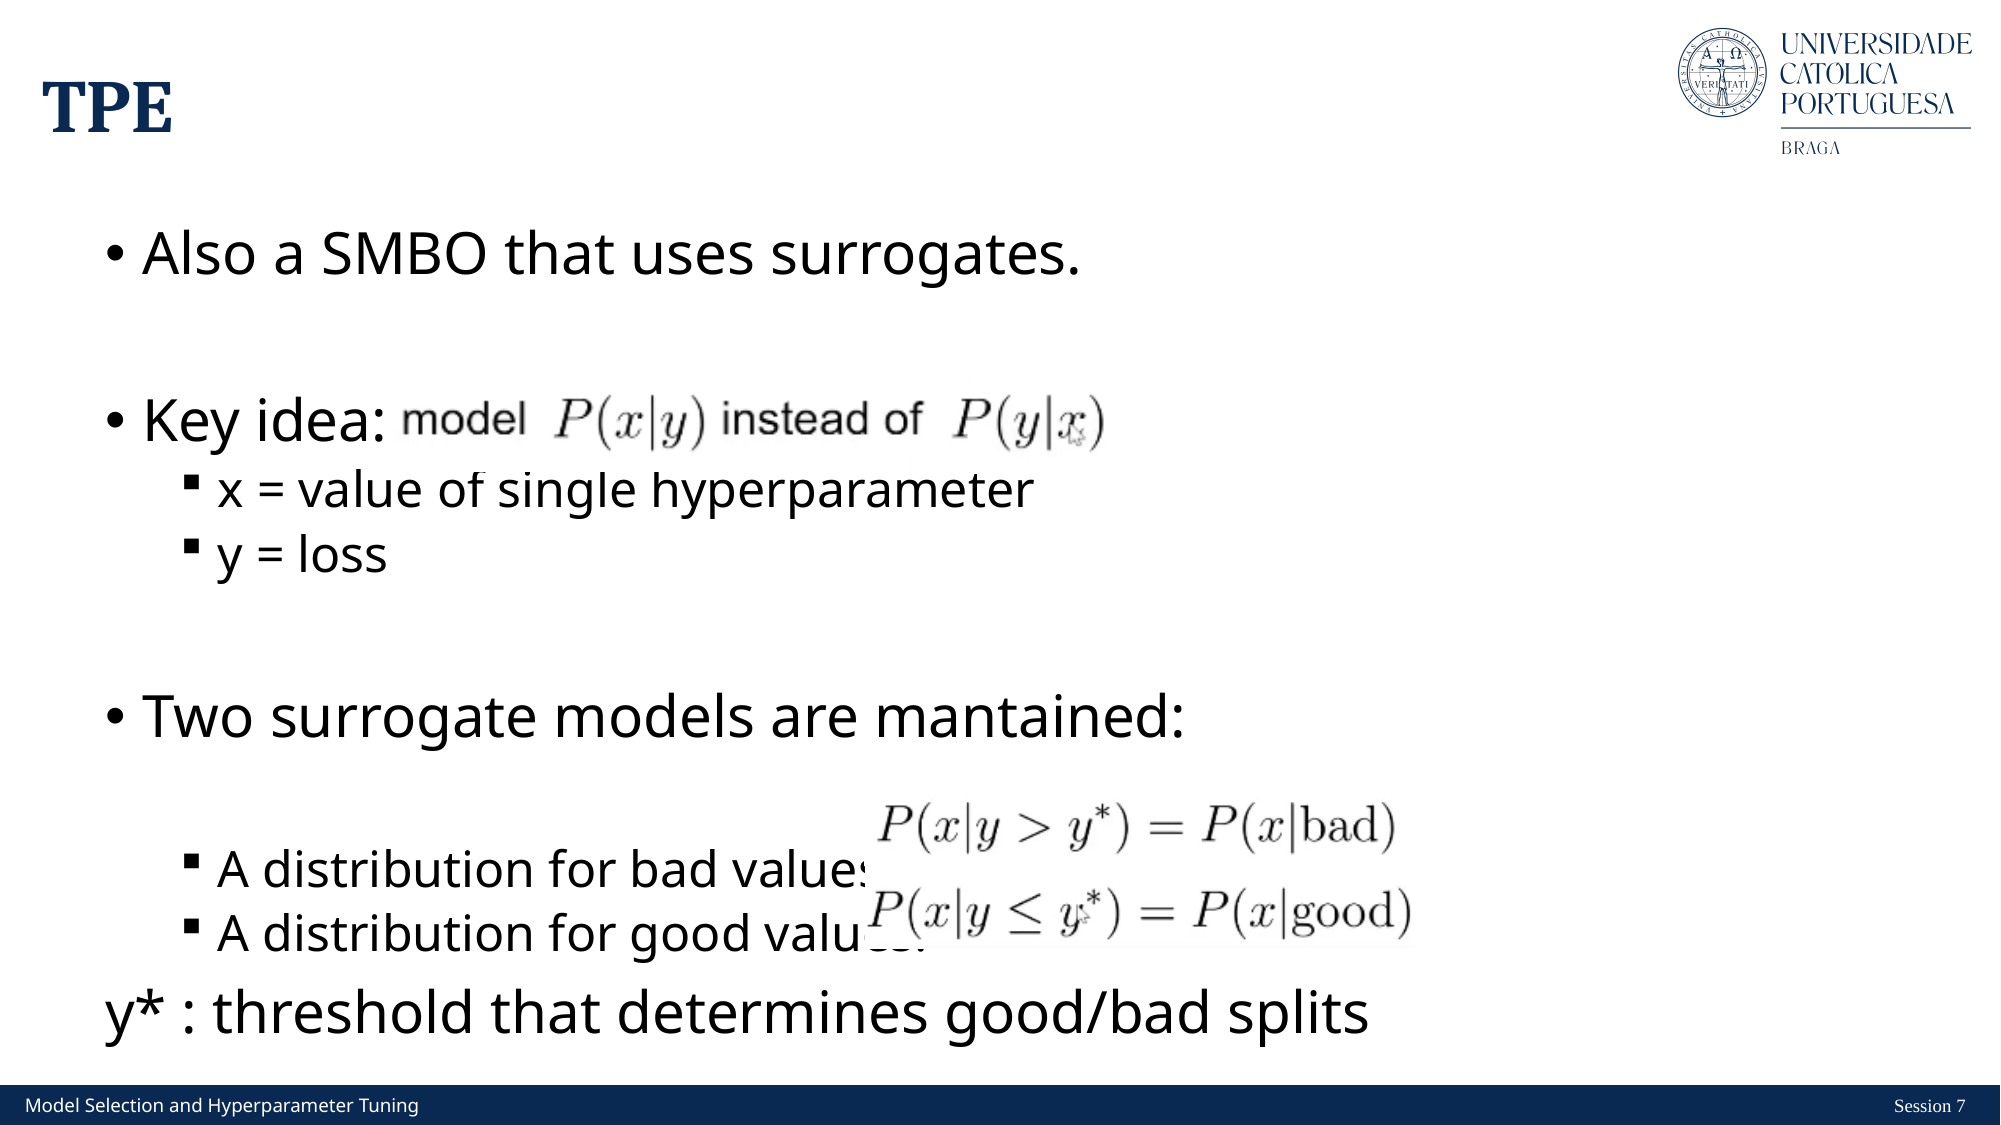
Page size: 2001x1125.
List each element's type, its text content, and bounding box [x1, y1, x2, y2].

picture [864, 782, 1418, 949]
picture [388, 374, 1126, 472]
picture [1672, 18, 1982, 163]
list Also a SMBO that uses surrogates. Key idea: x = value of single hyperparameter y = loss Two surrogate models are mantained: A distribution for bad values: A distribution for good values: y* : threshold that determines good/bad splits [89, 216, 1895, 1075]
text_box Session 7 [1126, 1086, 1981, 1125]
title TPE [27, 0, 1753, 218]
text_box Model Selection and Hyperparameter Tuning [9, 1086, 1126, 1125]
text_box [0, 1085, 2000, 1125]
